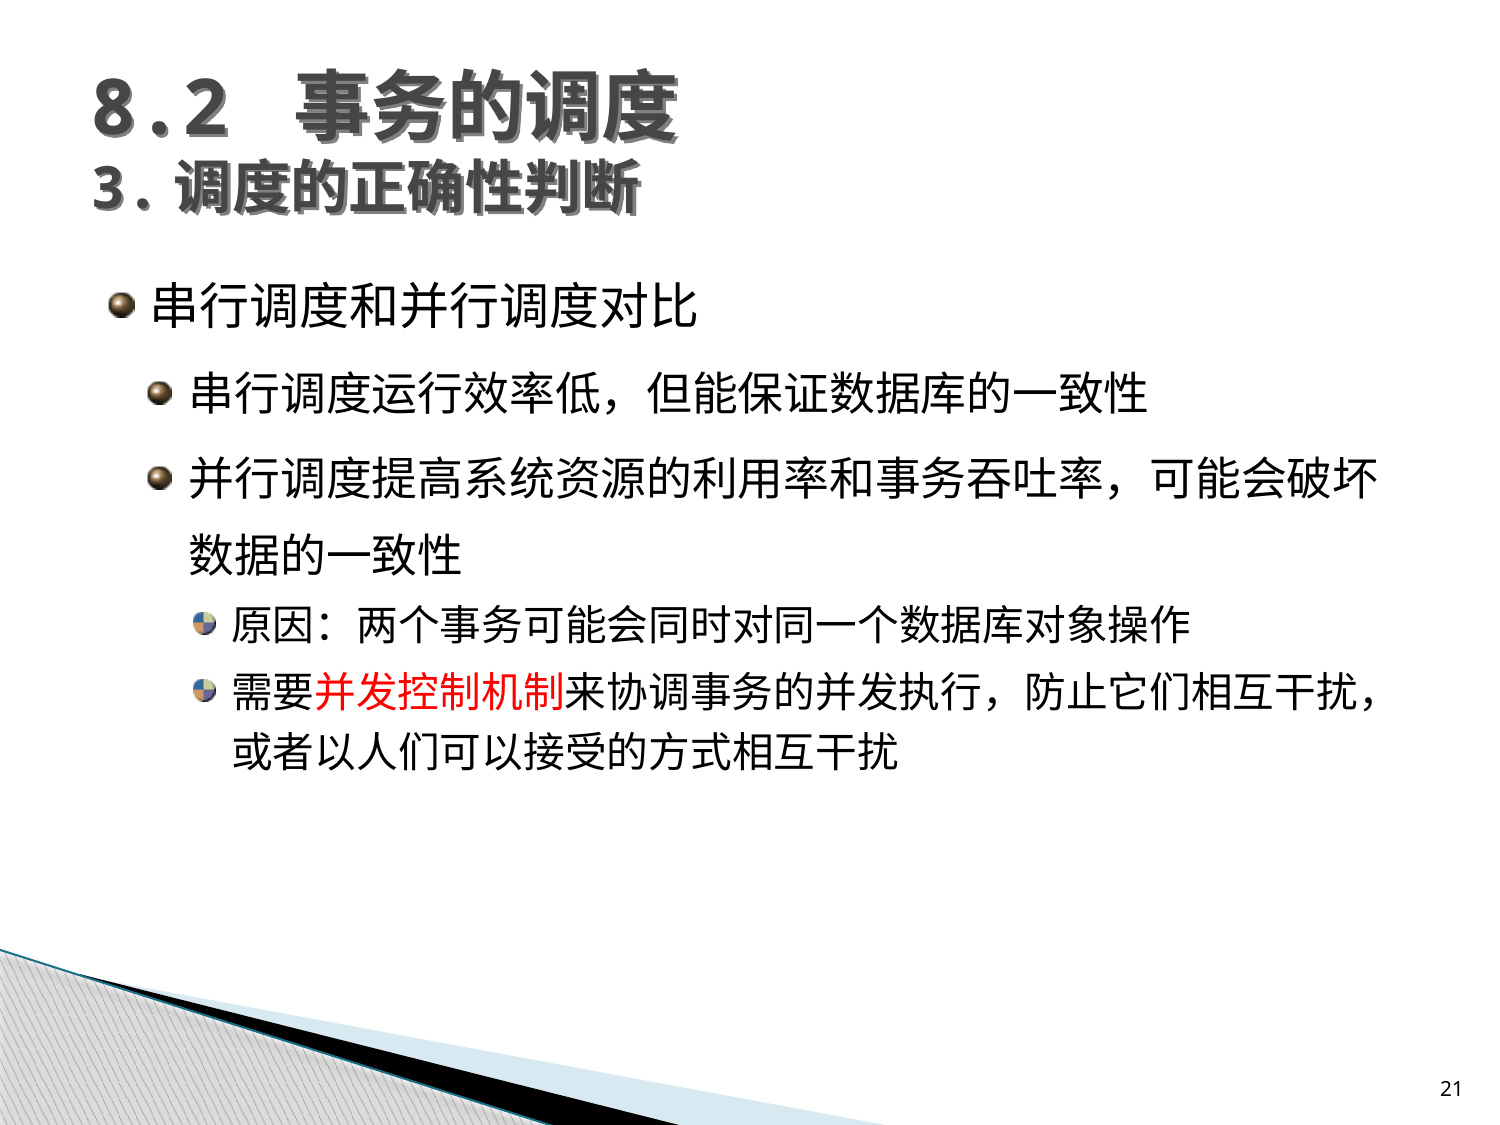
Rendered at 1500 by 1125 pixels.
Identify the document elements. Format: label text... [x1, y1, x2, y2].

slide_number 21 [1418, 1051, 1479, 1112]
picture [193, 679, 216, 702]
title 8.2 事务的调度 3.调度的正确性判断 [75, 45, 1425, 233]
picture [146, 380, 172, 405]
picture [107, 291, 135, 318]
picture [193, 612, 216, 635]
list 串行调度和并行调度对比 串行调度运行效率低，但能保证数据库的一致性 并行调度提高系统资源的利用率和事务吞吐率，可能会破坏数据的一致性 原因：两个事务可能会同时对同一个数据库对象操作 需要并发控制机制来协调事务的并发执行，防止它们相互干扰，或者以人们可以接受的方式相互干扰 [75, 243, 1425, 1019]
picture [146, 465, 172, 490]
